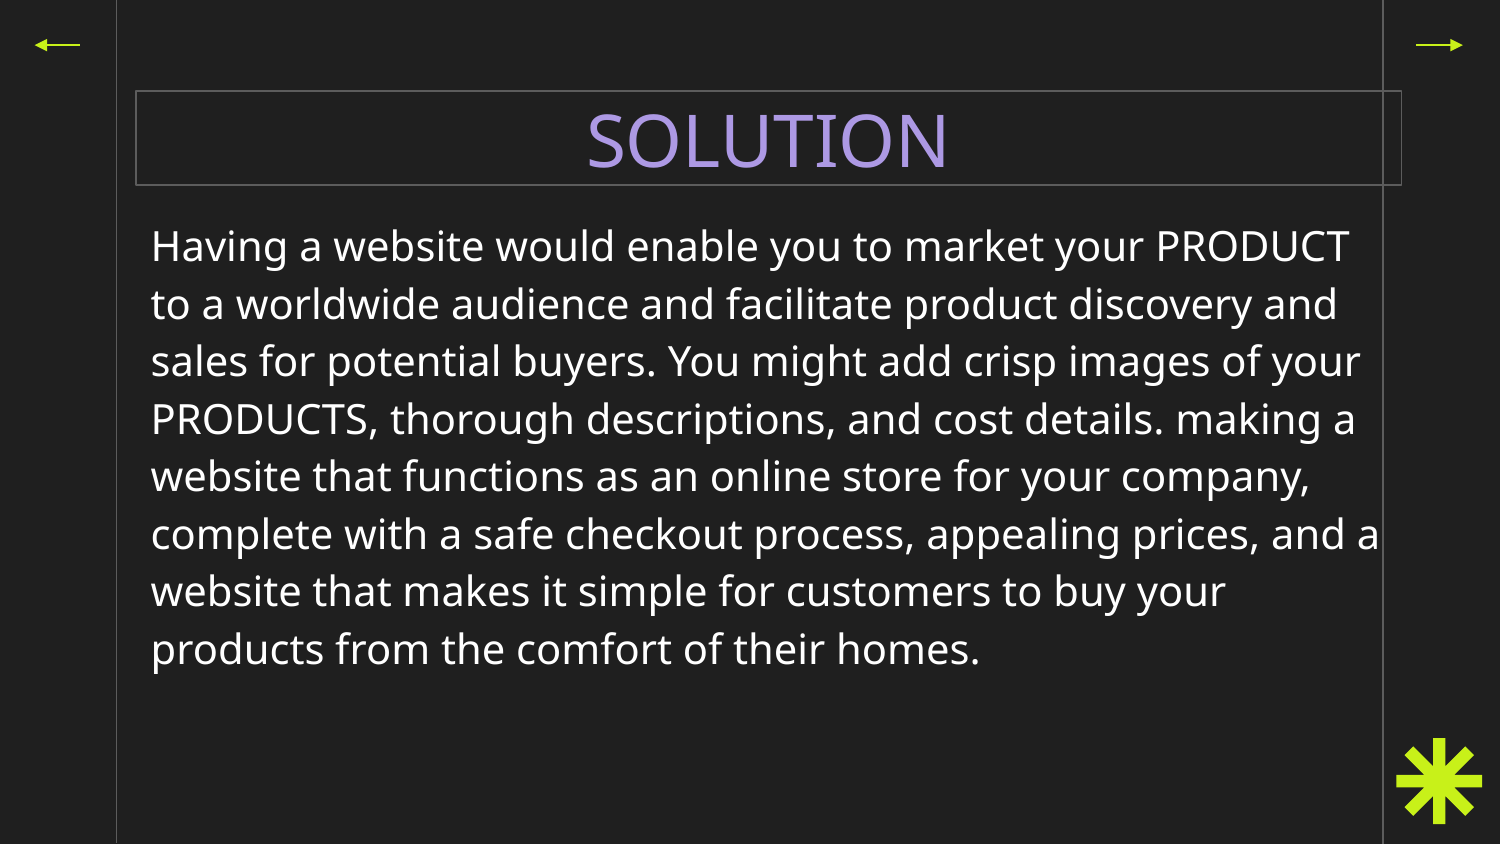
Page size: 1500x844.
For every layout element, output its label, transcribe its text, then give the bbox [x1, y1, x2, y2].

title SOLUTION [135, 90, 1402, 186]
subtitle Having a website would enable you to market your PRODUCT to a worldwide audience and facilitate product discovery and sales for potential buyers. You might add crisp images of your PRODUCTS, thorough descriptions, and cost details. making a website that functions as an online store for your company, complete with a safe checkout process, appealing prices, and a website that makes it simple for customers to buy your products from the comfort of their homes. [135, 197, 1400, 308]
